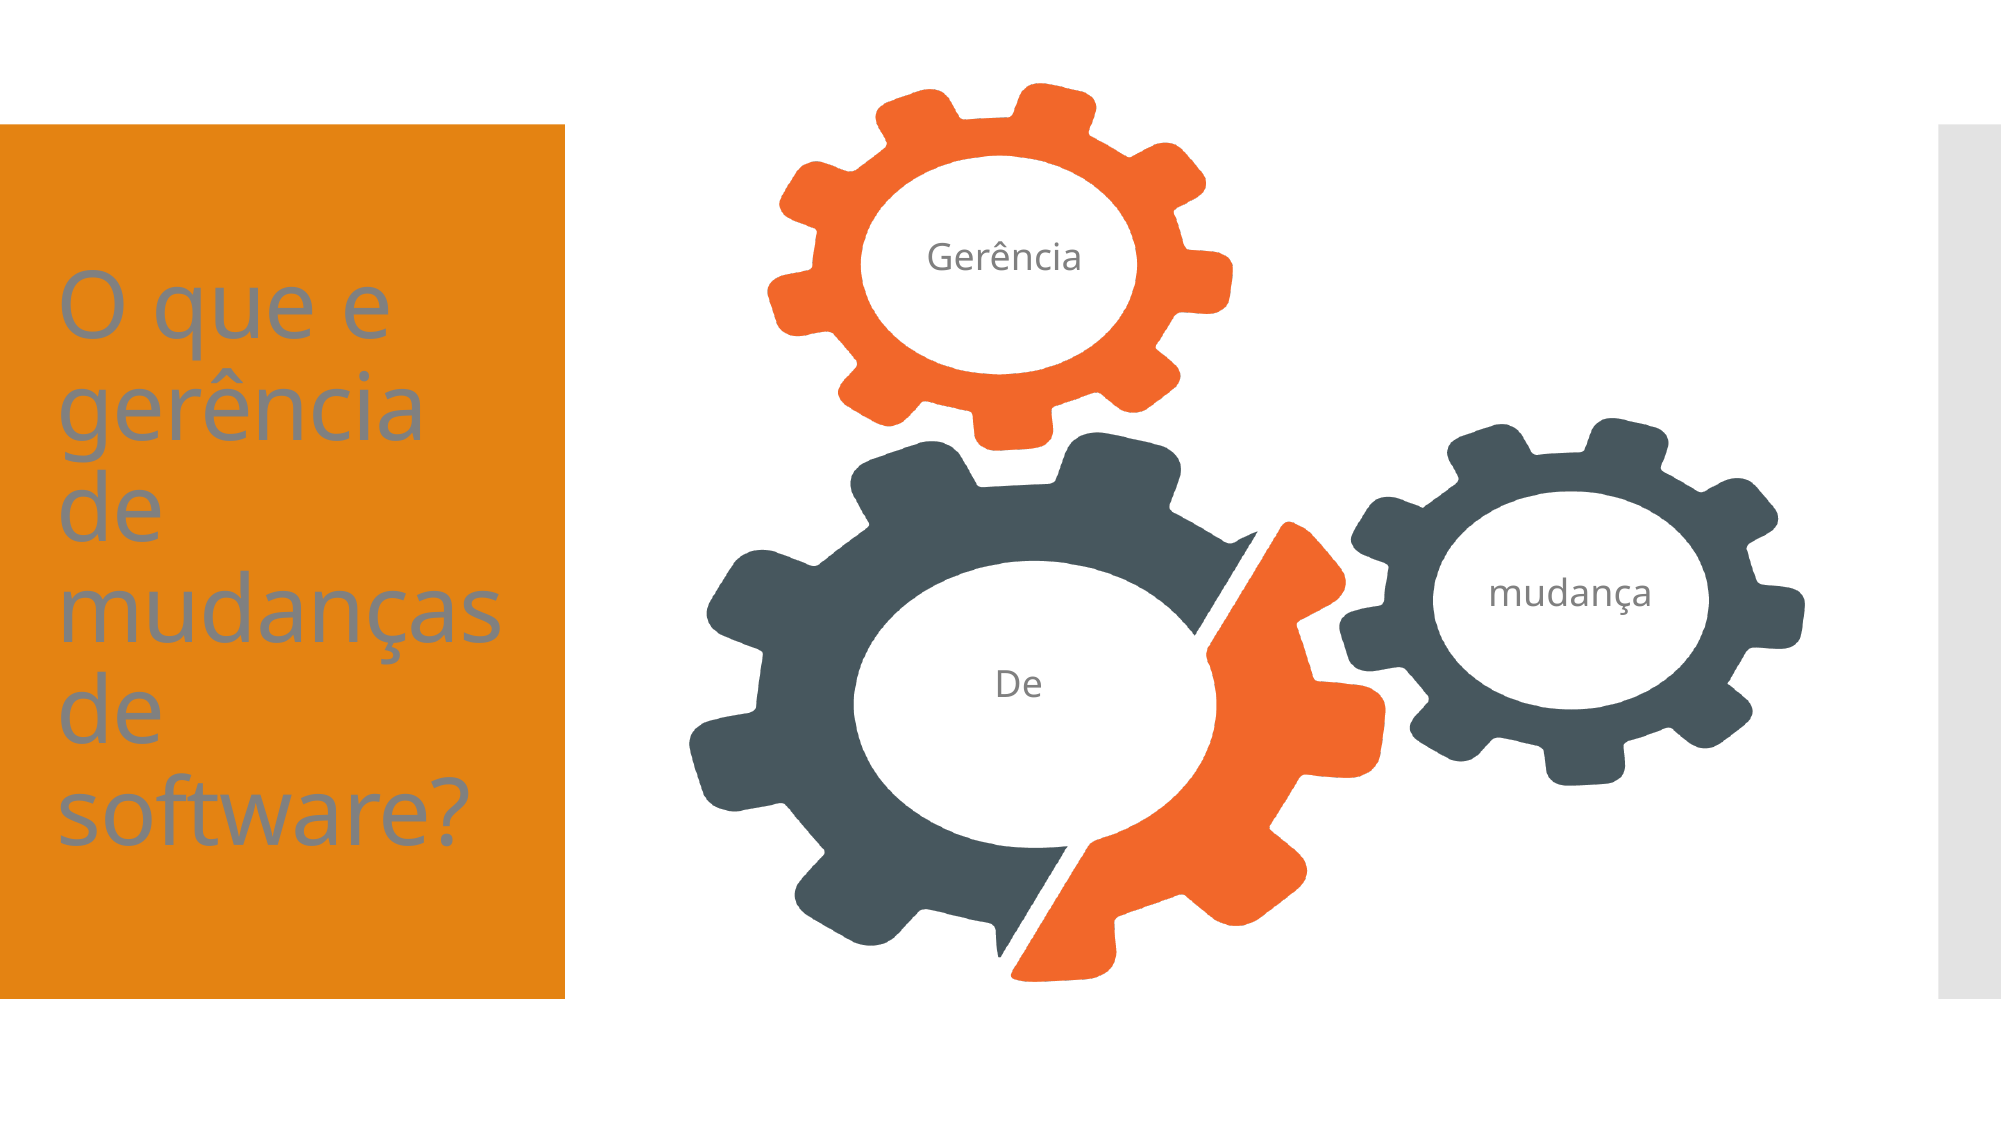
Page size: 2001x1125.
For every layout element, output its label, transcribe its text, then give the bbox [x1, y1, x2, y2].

title O que e gerência de mudanças de software? [41, 184, 525, 940]
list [688, 82, 1805, 982]
